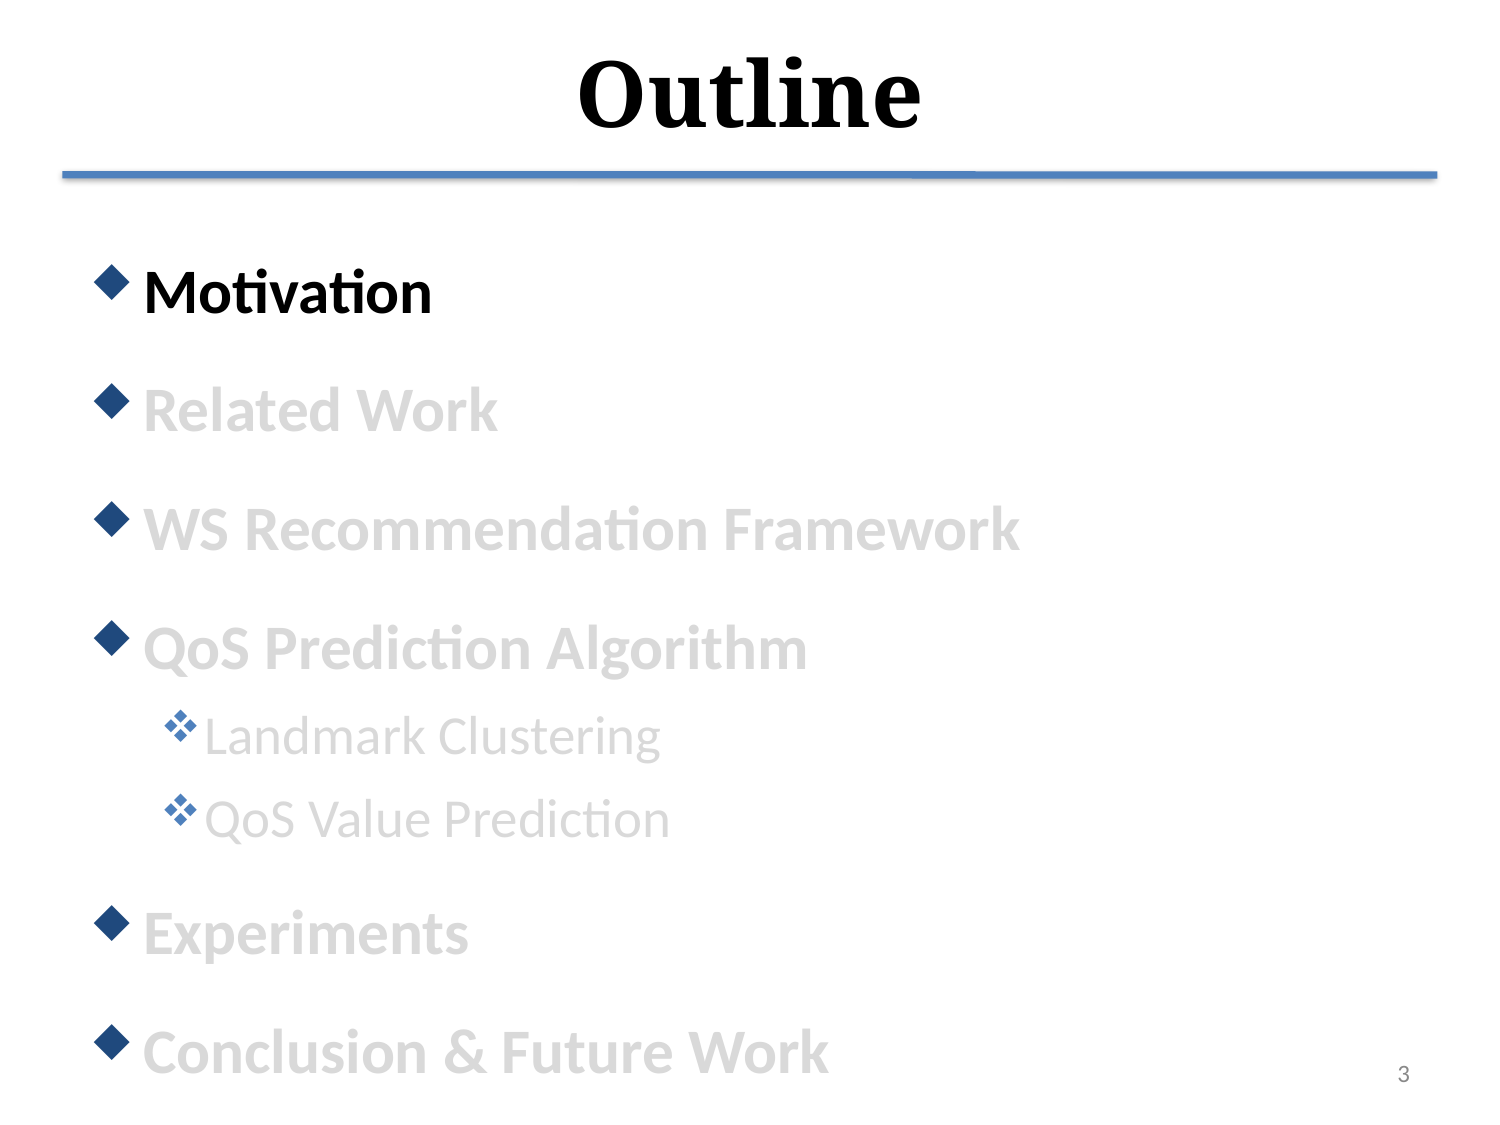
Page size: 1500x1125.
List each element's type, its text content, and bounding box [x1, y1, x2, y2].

slide_number 3 [1074, 1042, 1425, 1103]
title Outline [75, 32, 1425, 150]
list Motivation Related Work WS Recommendation Framework QoS Prediction Algorithm Landmark Clustering QoS Value Prediction Experiments Conclusion & Future Work [75, 212, 1425, 1103]
